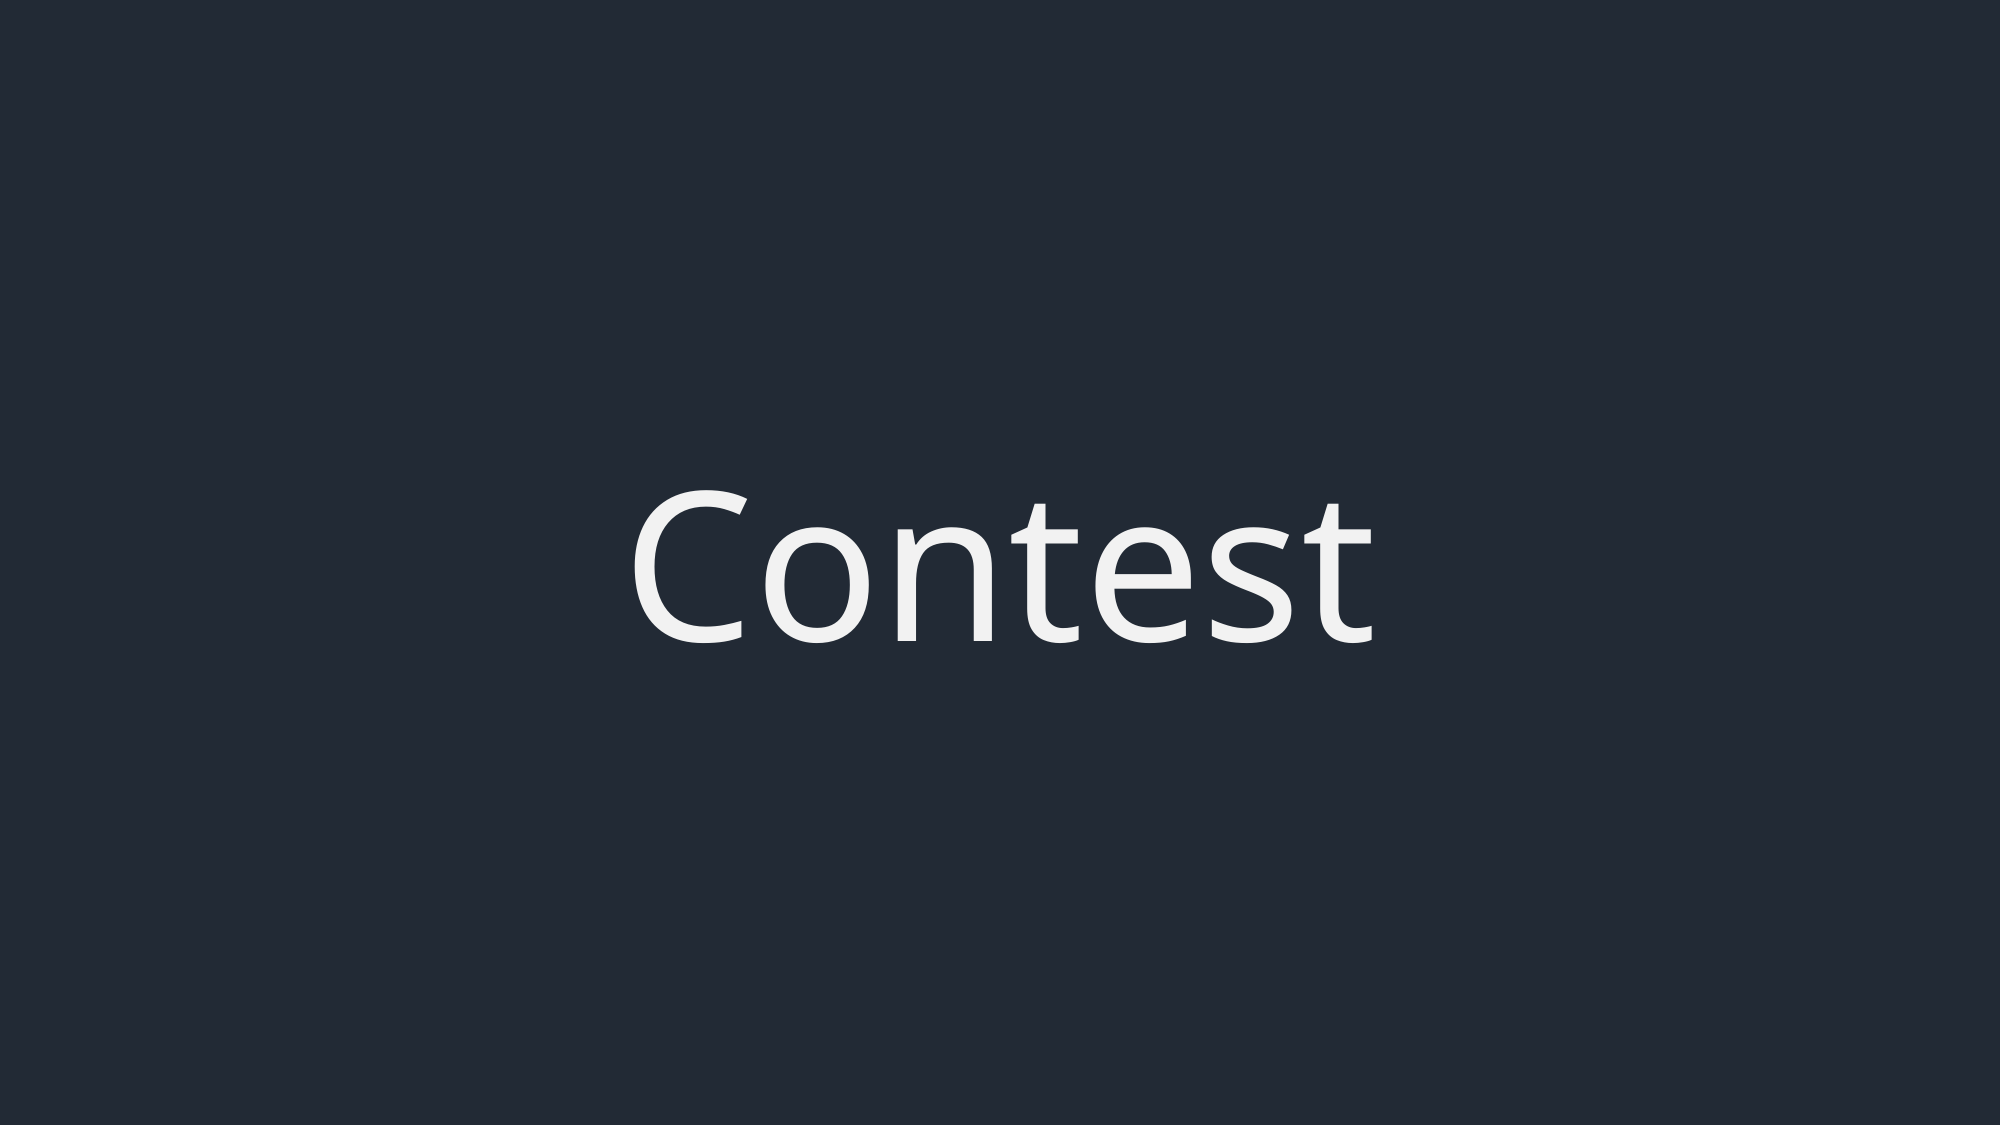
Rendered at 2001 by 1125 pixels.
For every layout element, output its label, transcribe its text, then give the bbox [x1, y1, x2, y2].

title Contest [137, 431, 1863, 694]
